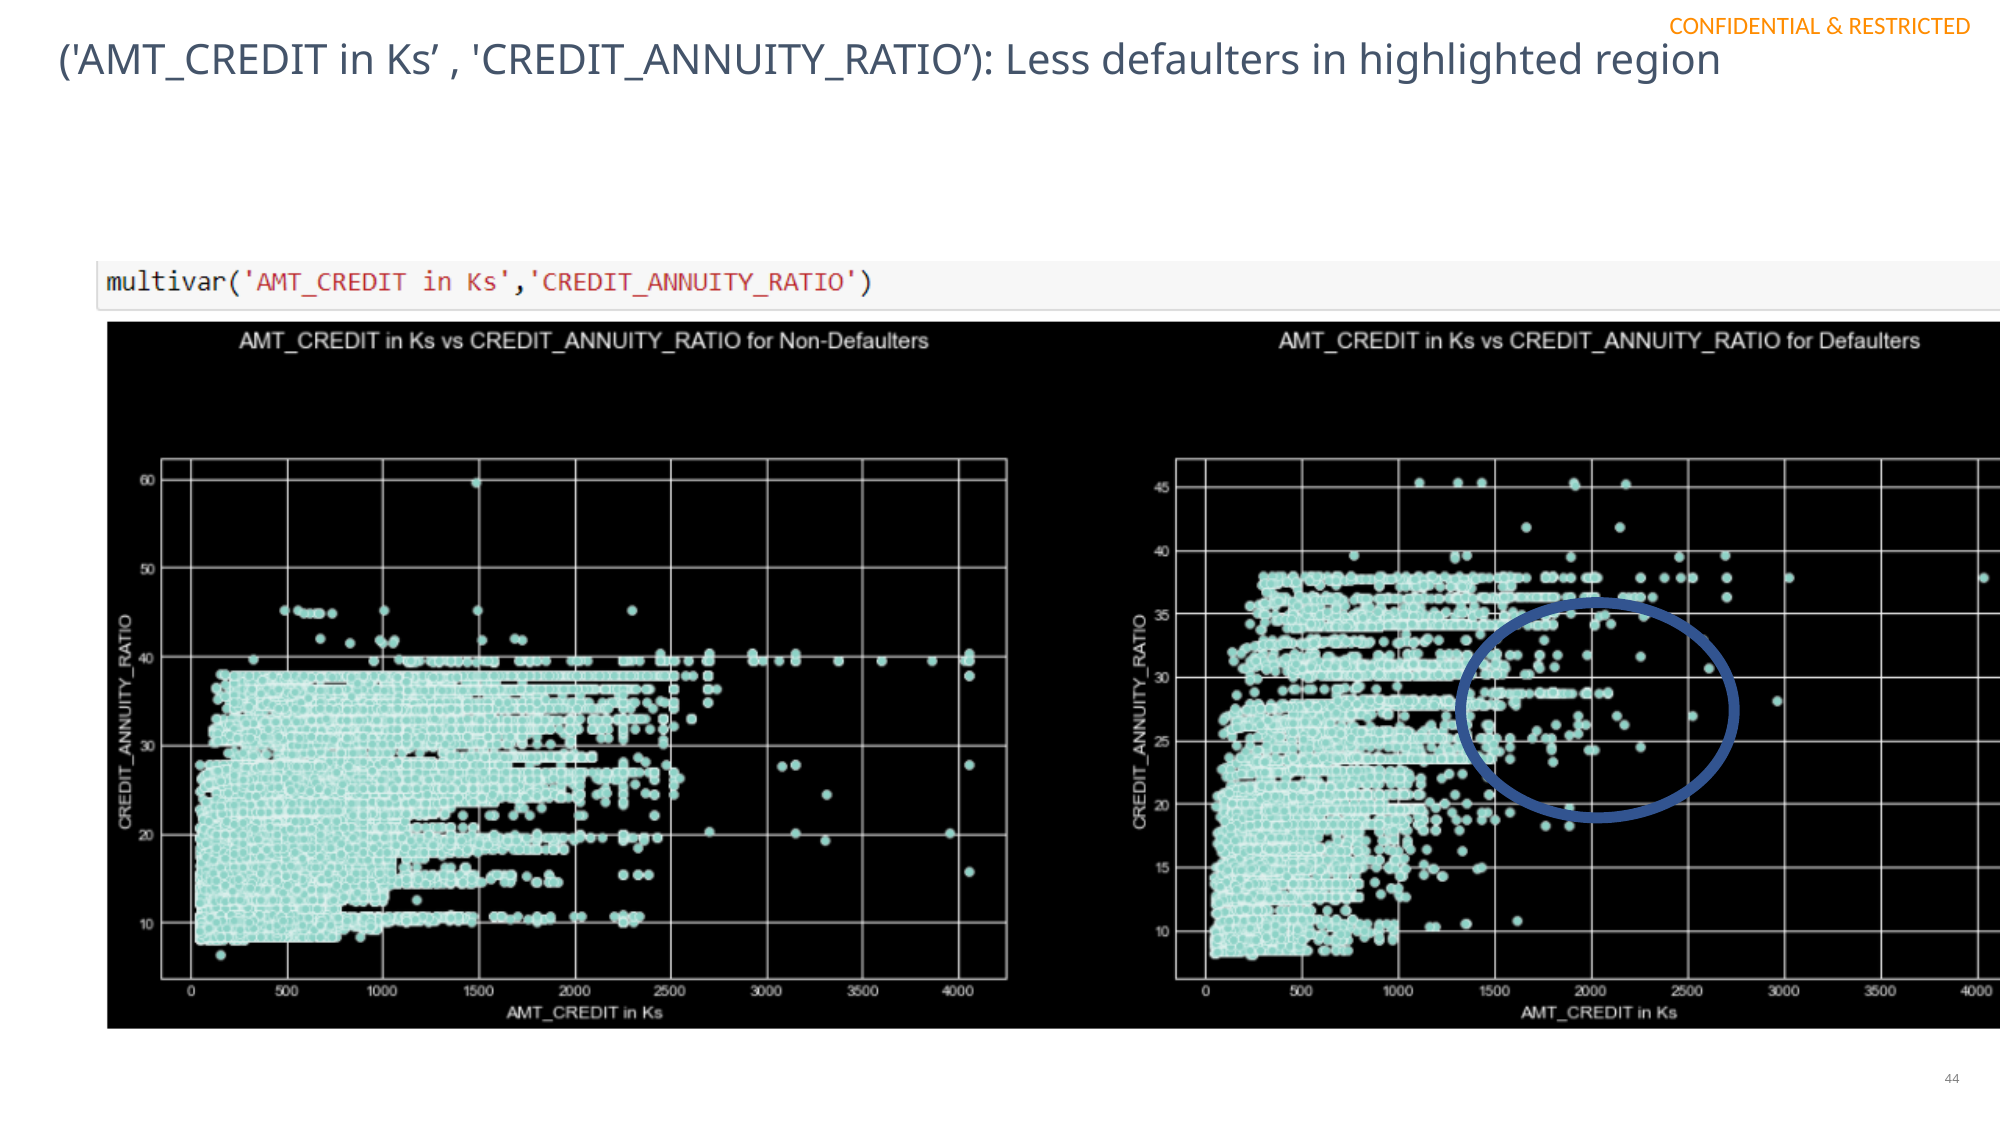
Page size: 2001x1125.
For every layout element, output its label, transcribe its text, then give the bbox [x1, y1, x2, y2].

title ('AMT_CREDIT in Ks’ , 'CREDIT_ANNUITY_RATIO’): Less defaulters in highlighted region [43, 24, 1890, 91]
picture [95, 261, 2000, 1054]
slide_number 44 [1931, 1072, 1973, 1088]
